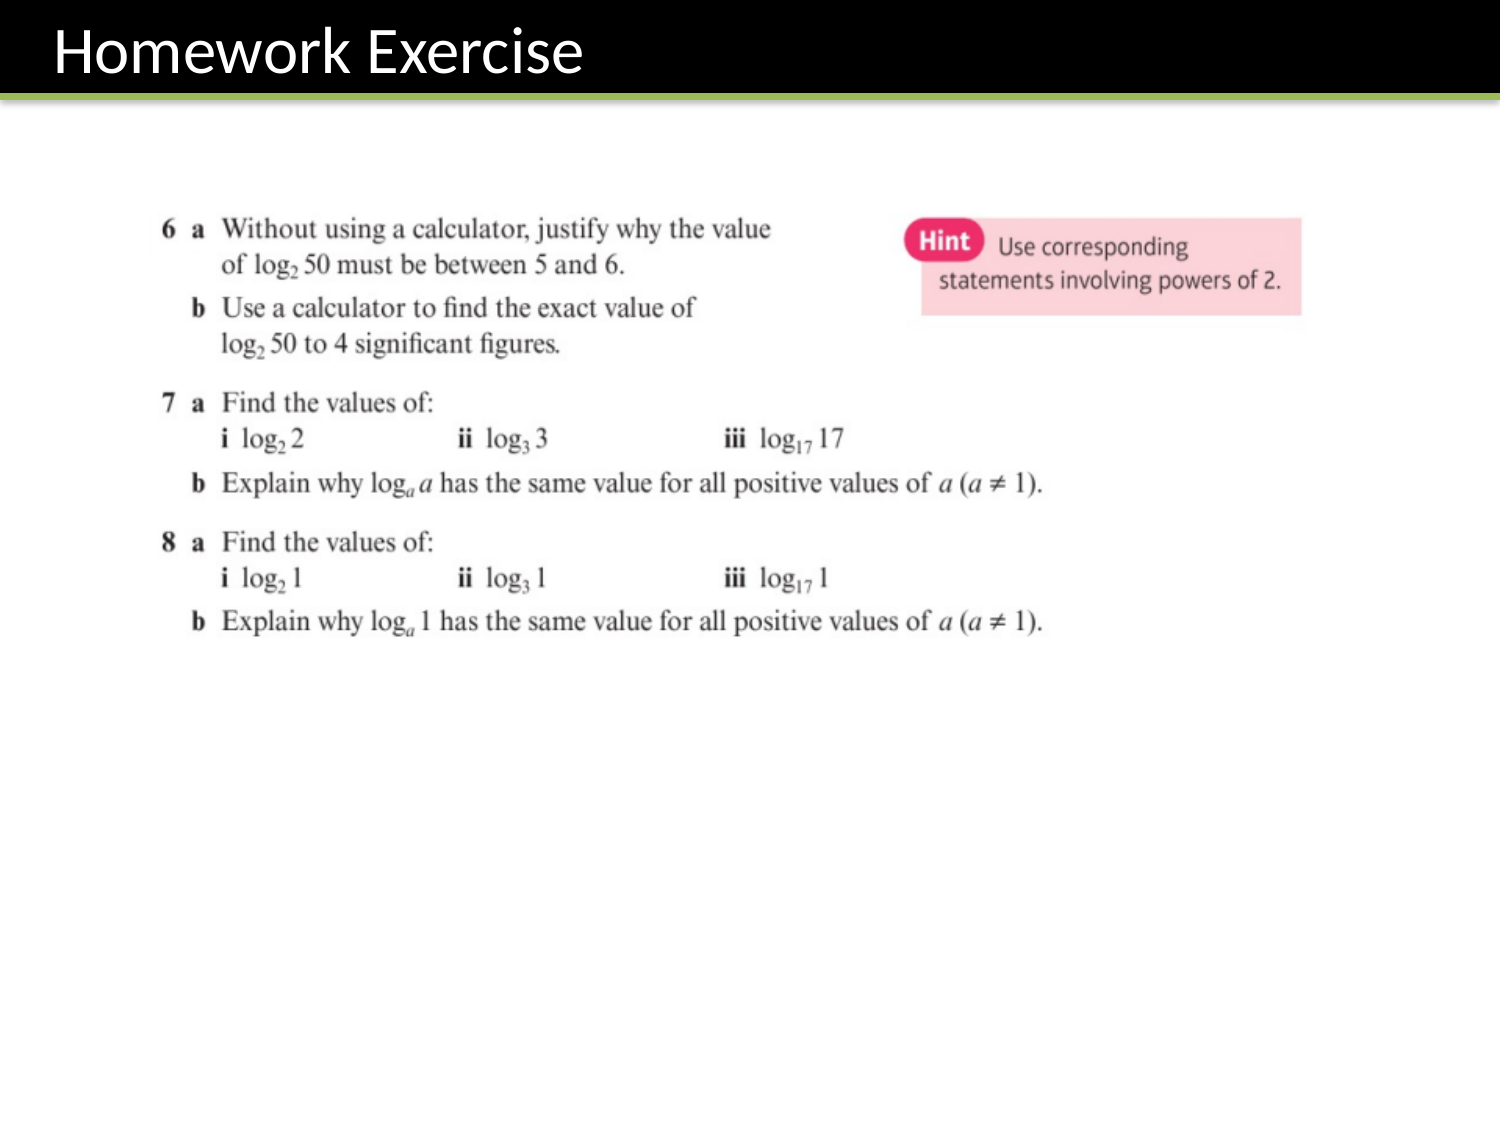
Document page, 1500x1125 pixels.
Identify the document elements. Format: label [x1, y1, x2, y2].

picture [149, 197, 1351, 658]
text_box [0, 0, 1500, 99]
